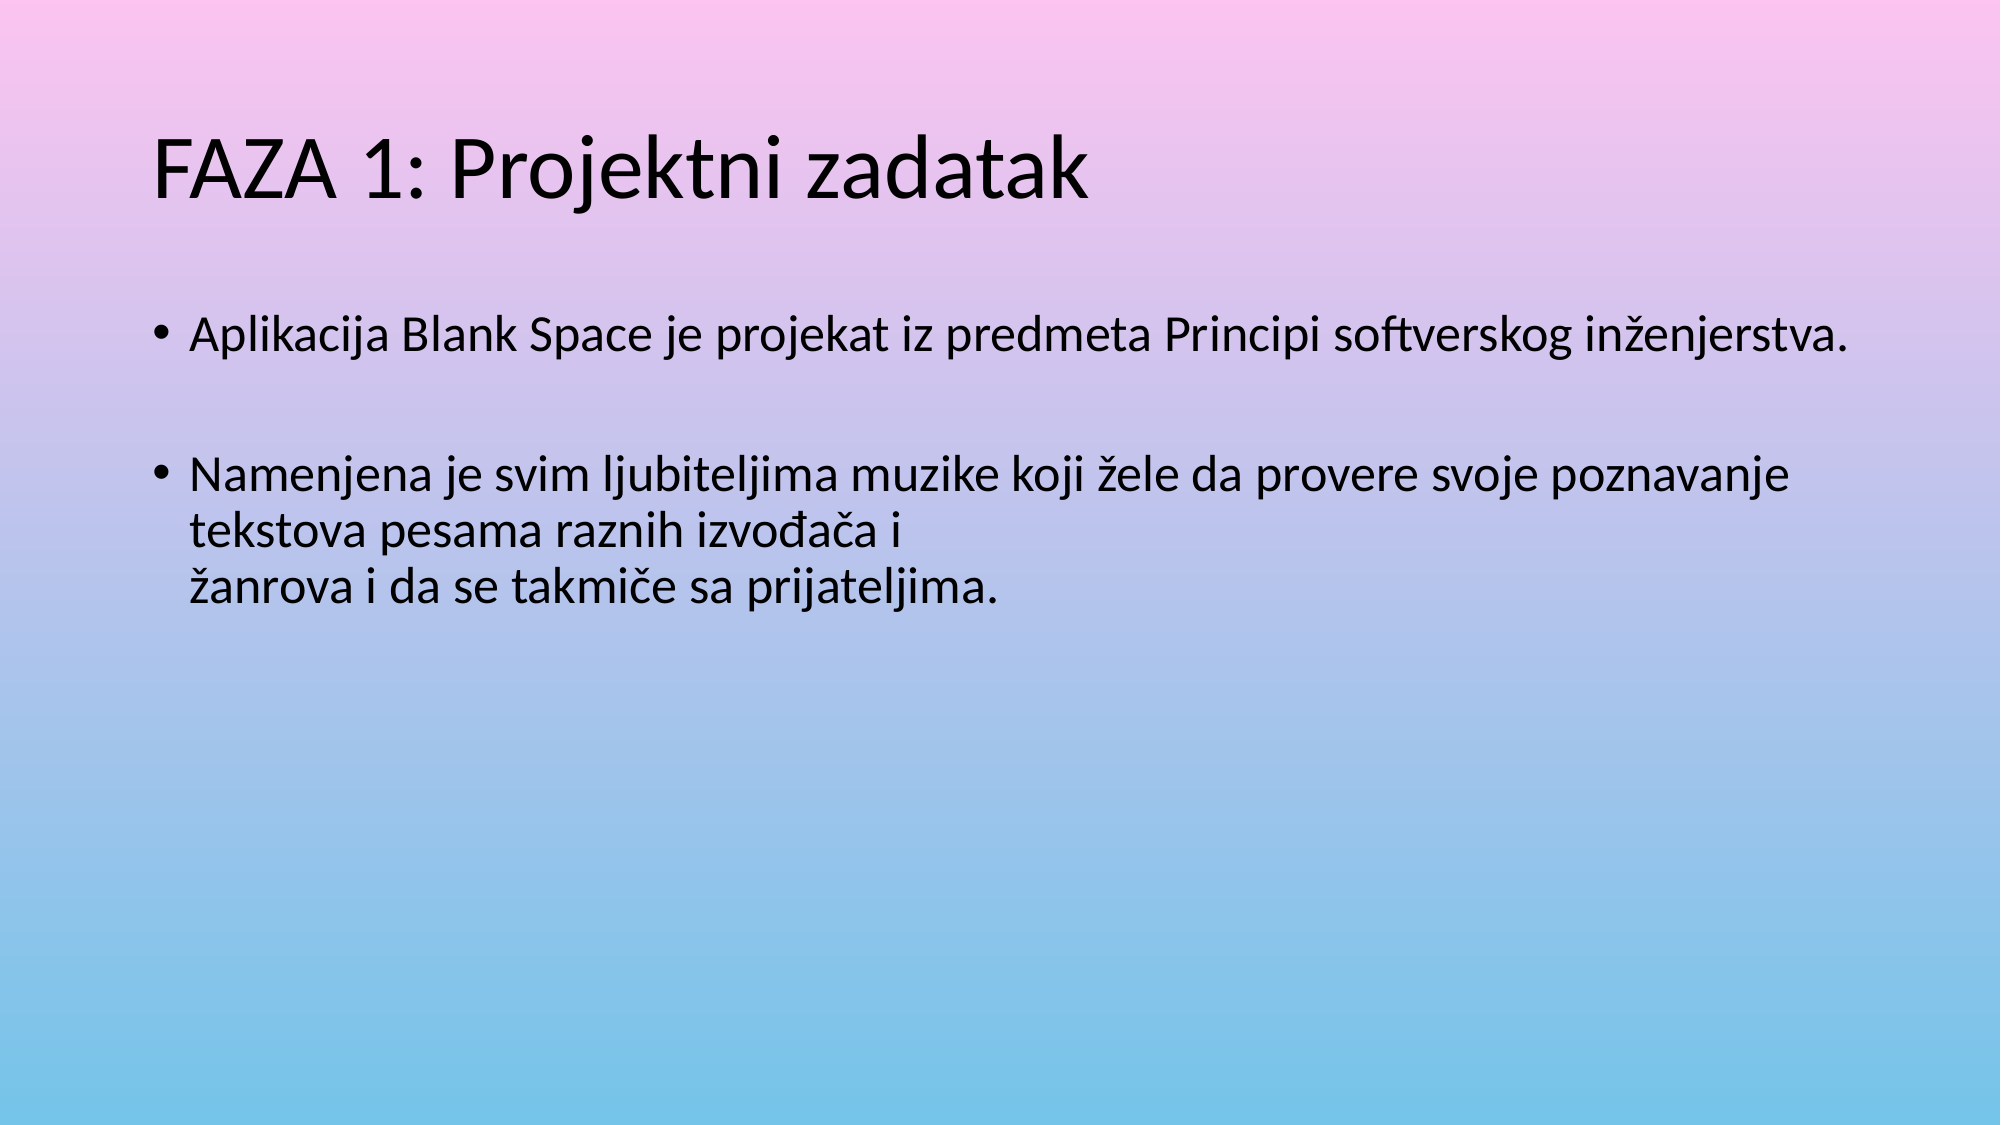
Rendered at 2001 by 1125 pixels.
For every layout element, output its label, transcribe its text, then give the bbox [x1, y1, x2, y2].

title FAZA 1: Projektni zadatak [137, 59, 1863, 278]
list Aplikacija Blank Space je projekat iz predmeta Principi softverskog inženjerstva. Namenjena je svim ljubiteljima muzike koji žele da provere svoje poznavanje tekstova pesama raznih izvođača i žanrova i da se takmiče sa prijateljima. [137, 299, 1914, 1014]
